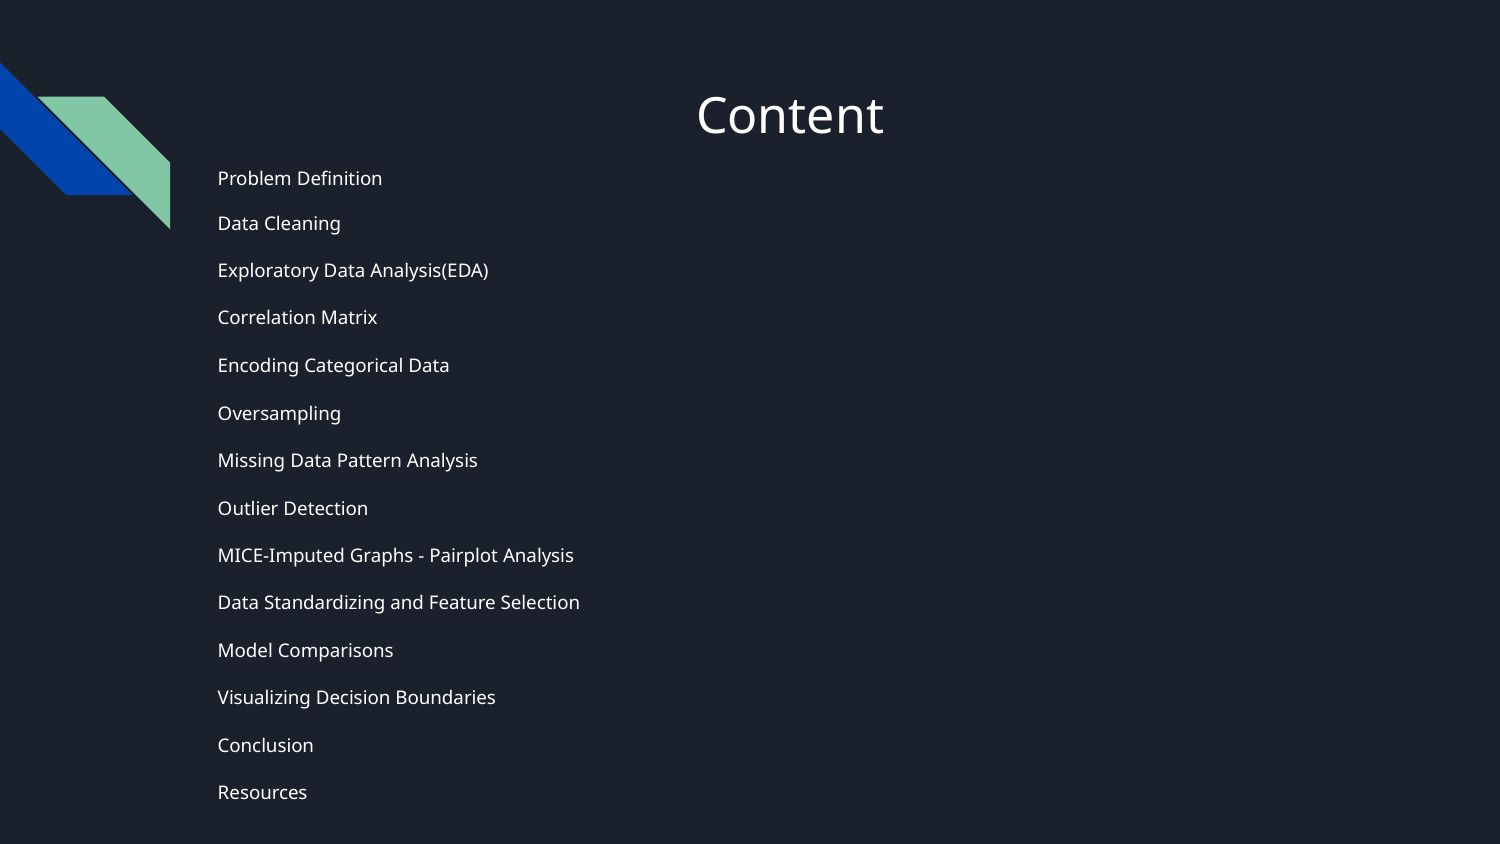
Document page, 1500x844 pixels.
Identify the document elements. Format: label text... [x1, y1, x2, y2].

title Content [212, 64, 1368, 215]
list Problem Definition Data Cleaning Exploratory Data Analysis(EDA) Correlation Matrix Encoding Categorical Data Oversampling Missing Data Pattern Analysis Outlier Detection MICE-Imputed Graphs - Pairplot Analysis Data Standardizing and Feature Selection Model Comparisons Visualizing Decision Boundaries Conclusion Resources [202, 151, 1358, 759]
